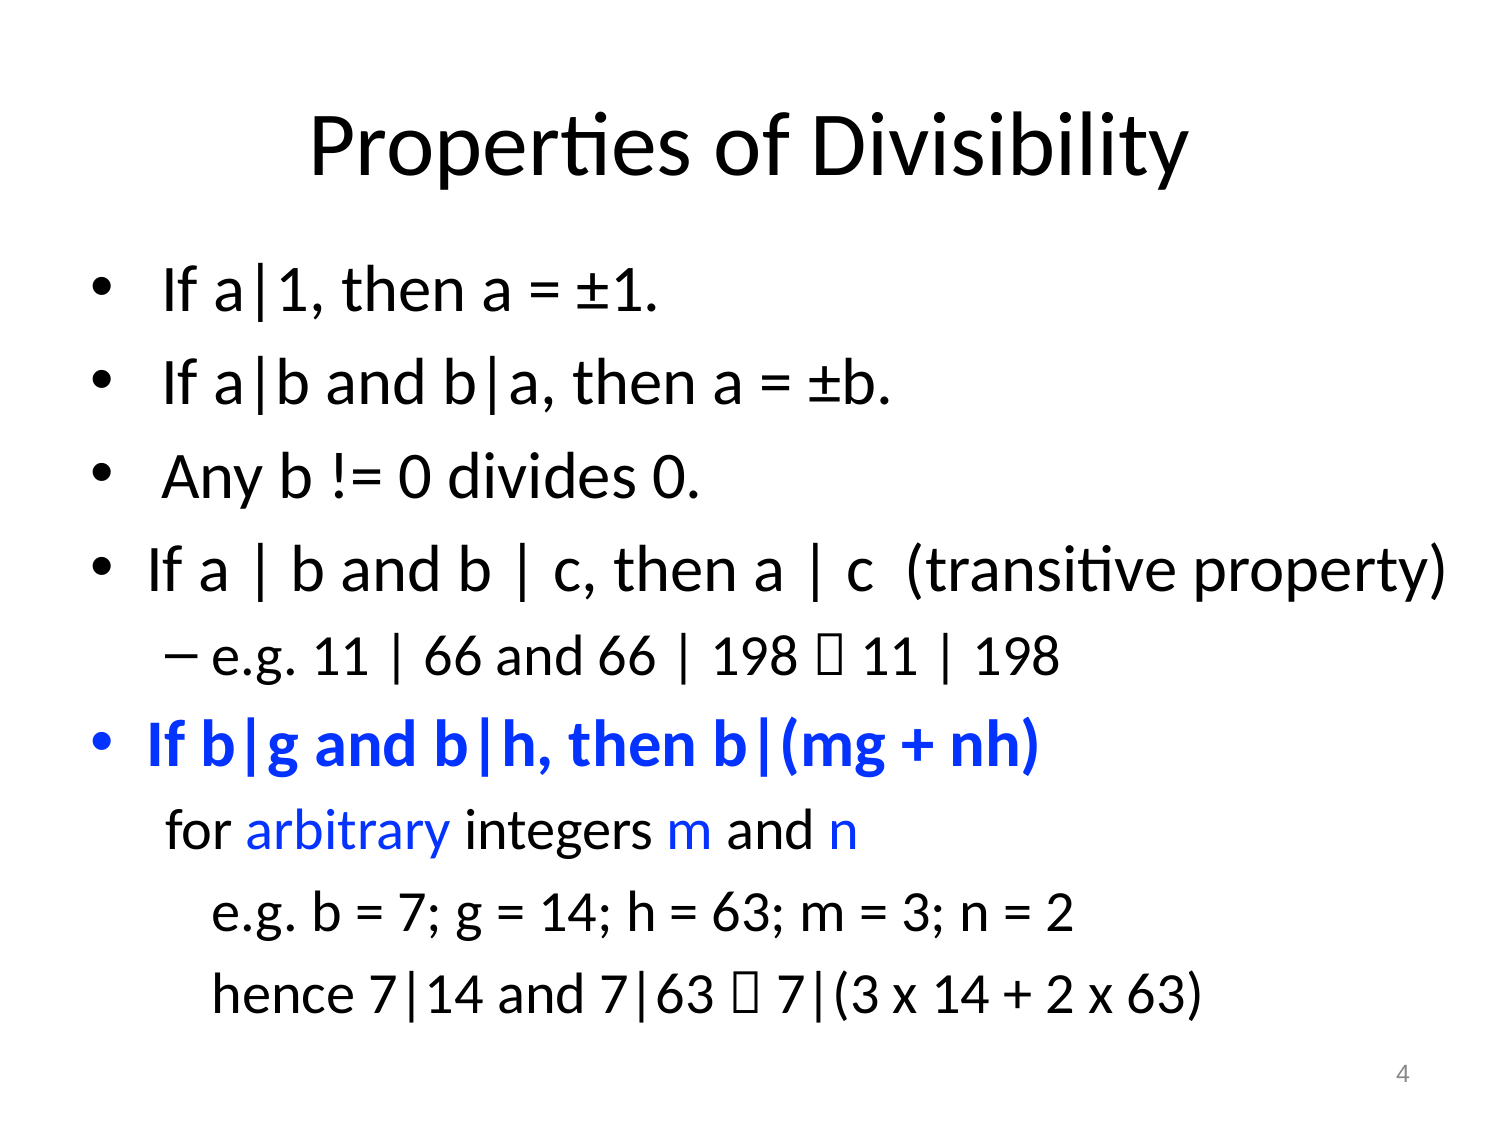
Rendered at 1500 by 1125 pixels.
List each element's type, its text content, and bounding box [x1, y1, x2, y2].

slide_number 4 [1074, 1042, 1425, 1103]
title Properties of Divisibility [75, 45, 1425, 233]
list If a|1, then a = ±1. If a|b and b|a, then a = ±b. Any b != 0 divides 0. If a | b and b | c, then a | c (transitive property) e.g. 11 | 66 and 66 | 198  11 | 198 If b|g and b|h, then b|(mg + nh) for arbitrary integers m and n e.g. b = 7; g = 14; h = 63; m = 3; n = 2 hence 7|14 and 7|63  7|(3 x 14 + 2 x 63) [75, 237, 1471, 1075]
